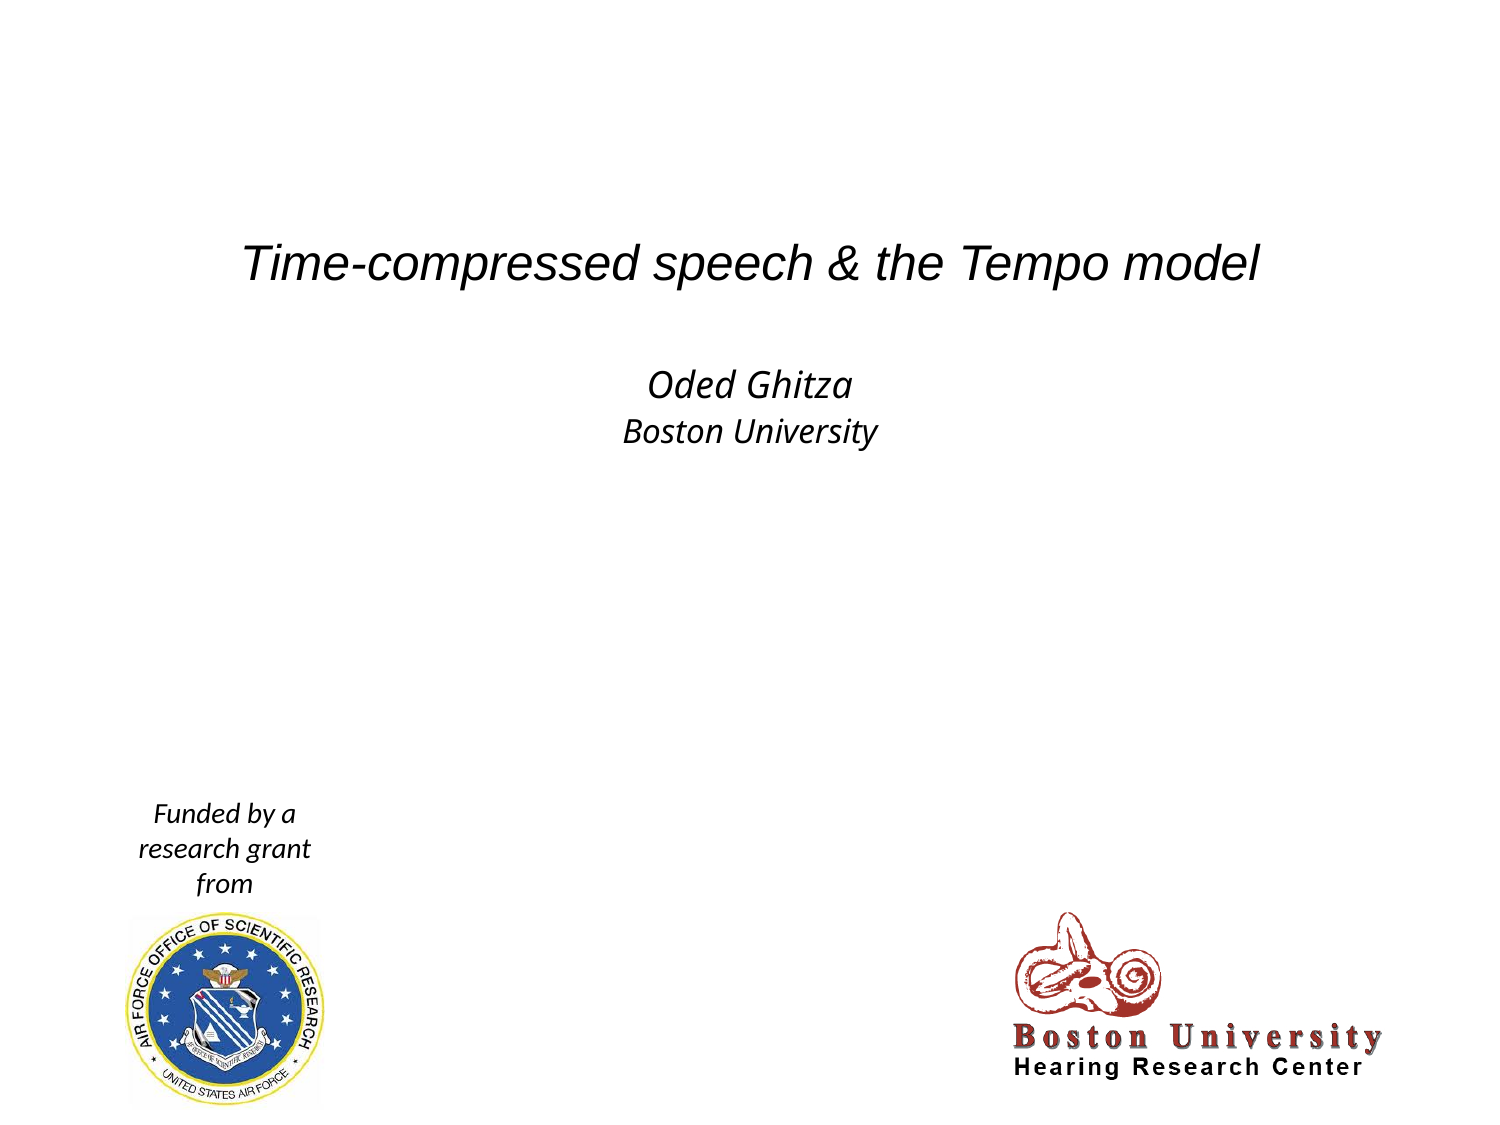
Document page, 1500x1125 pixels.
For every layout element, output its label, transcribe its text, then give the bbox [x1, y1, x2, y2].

picture [124, 912, 326, 1111]
picture [1012, 912, 1388, 1084]
text_box Funded by a research grant from [112, 787, 338, 908]
title Time-compressed speech & the Tempo model Oded Ghitza Boston University [0, 99, 1500, 576]
